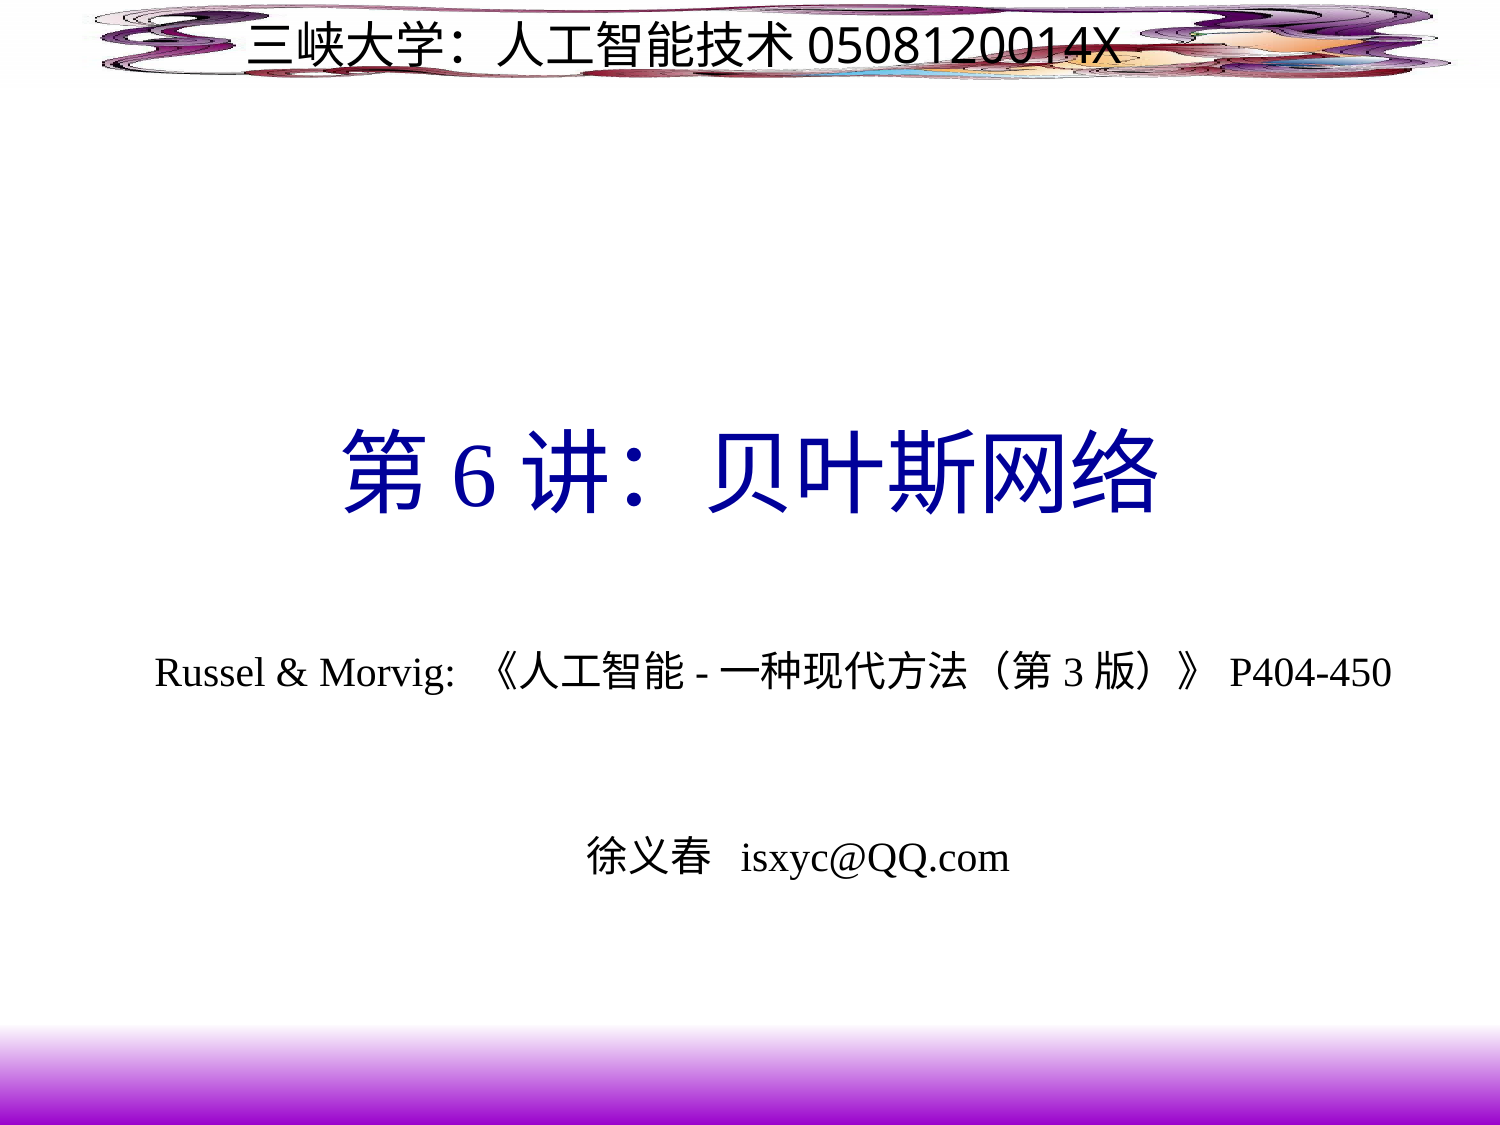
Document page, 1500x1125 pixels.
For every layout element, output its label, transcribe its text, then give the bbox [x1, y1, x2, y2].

subtitle Russel & Morvig: 《人工智能-一种现代方法（第3版）》P404-450 [135, 637, 1412, 728]
text_box 徐义春 isxyc@QQ.com [160, 822, 1437, 913]
picture [0, 0, 1500, 88]
title 第6讲：贝叶斯网络 [112, 349, 1388, 591]
